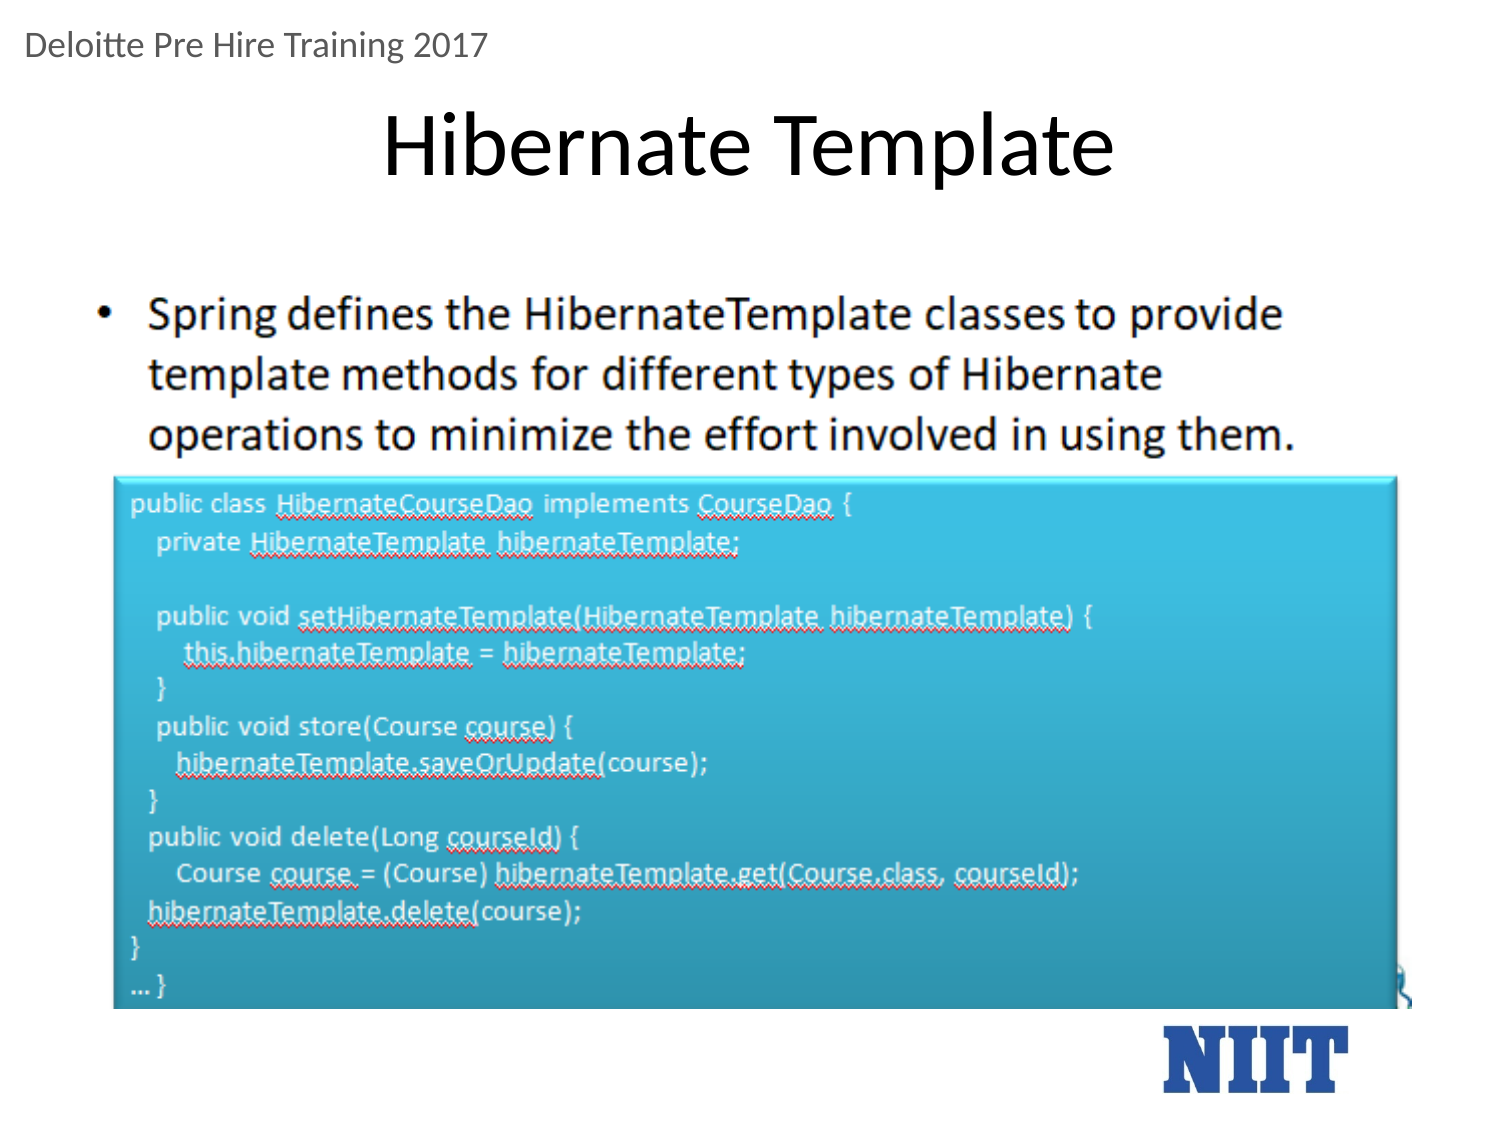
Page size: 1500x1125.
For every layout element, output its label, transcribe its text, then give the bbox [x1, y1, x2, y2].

picture [1162, 1024, 1349, 1094]
title Hibernate Template [75, 45, 1425, 233]
picture [88, 278, 1412, 1009]
